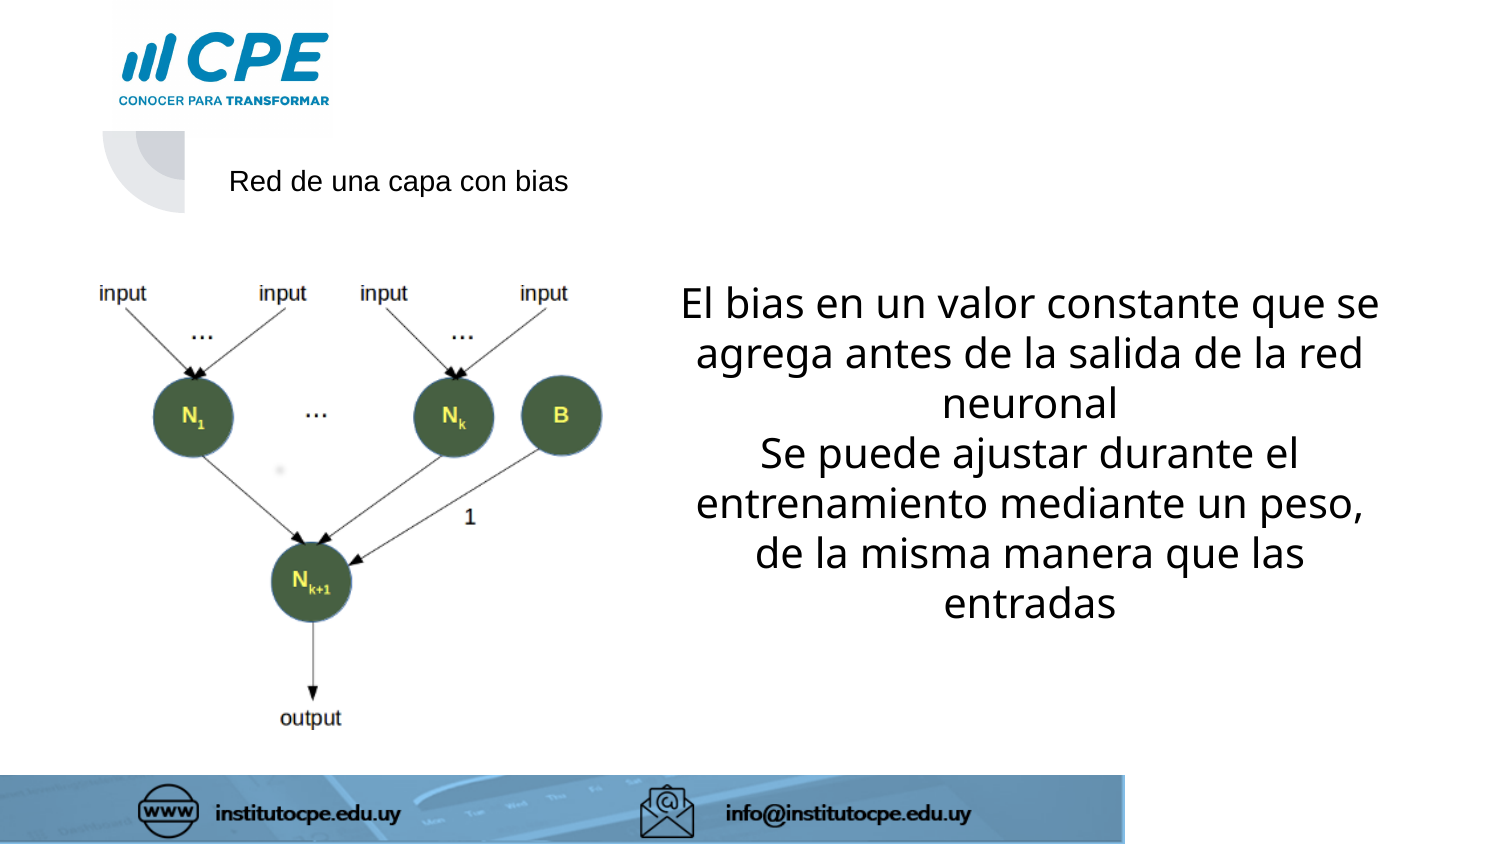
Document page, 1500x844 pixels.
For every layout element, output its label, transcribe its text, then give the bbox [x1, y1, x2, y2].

picture [112, 0, 333, 138]
picture [99, 285, 603, 731]
picture [0, 775, 1125, 844]
title Red de una capa con bias [213, 98, 1368, 263]
text_box El bias en un valor constante que se agrega antes de la salida de la red neuronal Se puede ajustar durante el entrenamiento mediante un peso, de la misma manera que las entradas [652, 262, 1408, 754]
